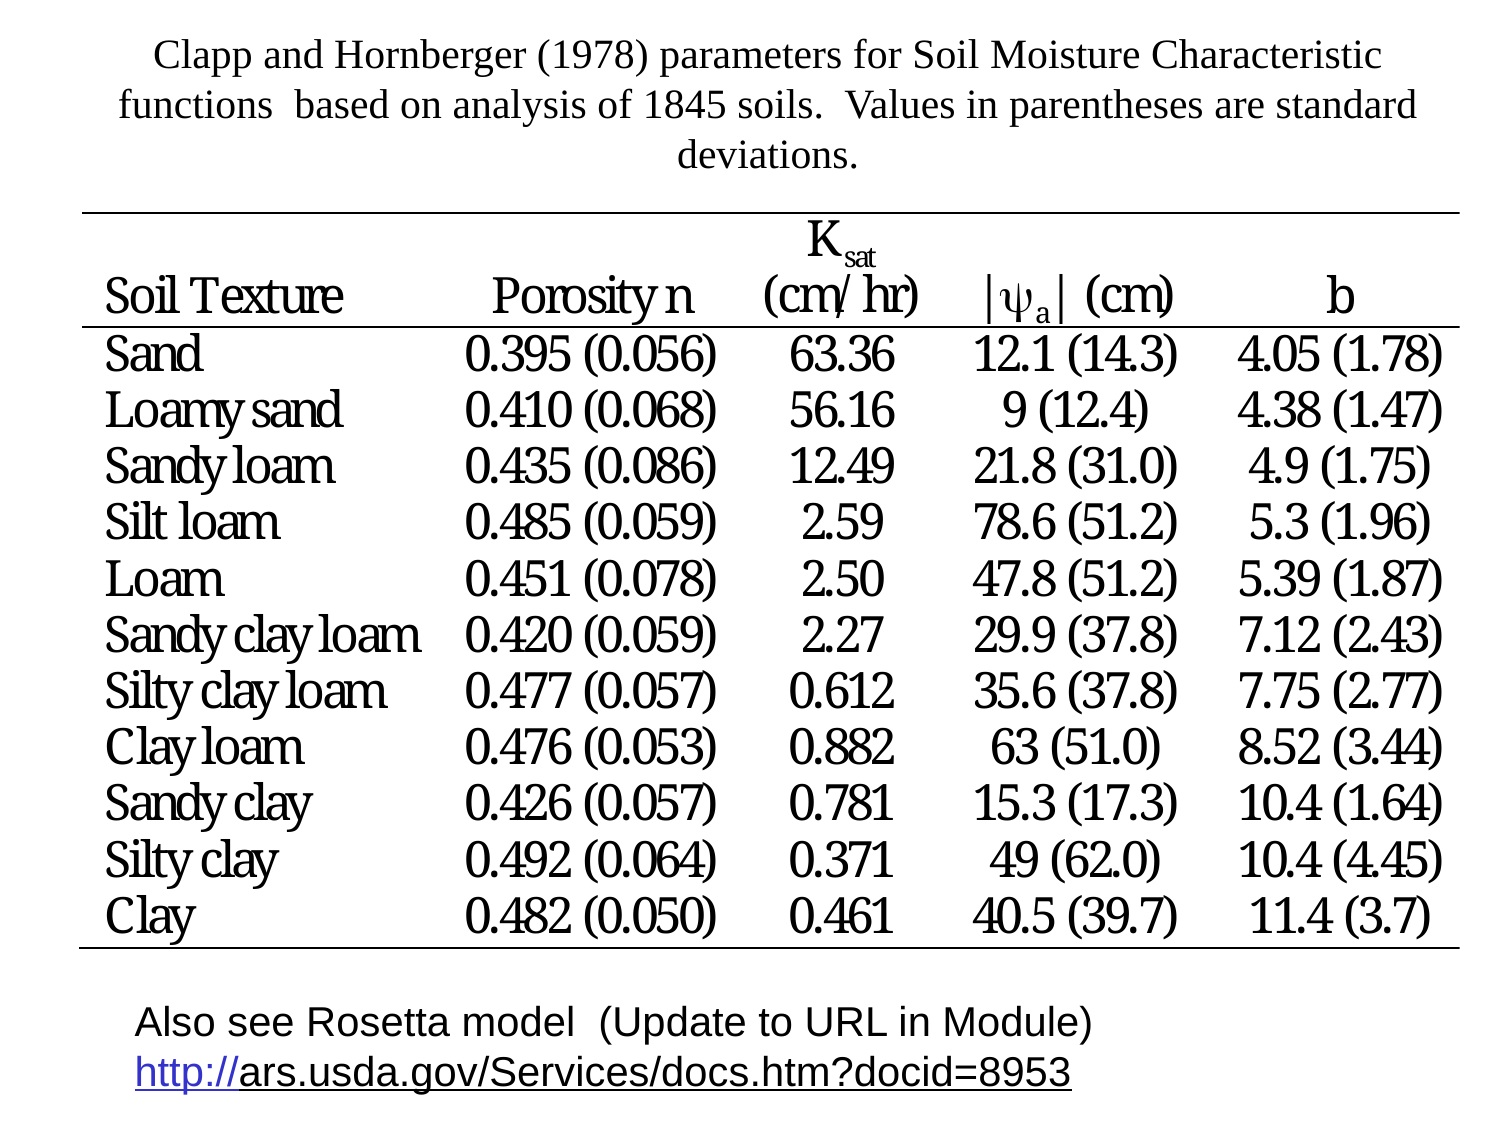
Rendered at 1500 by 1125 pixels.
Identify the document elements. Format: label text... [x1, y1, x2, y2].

text_box Clapp and Hornberger (1978) parameters for Soil Moisture Characteristic functions based on analysis of 1845 soils. Values in parentheses are standard deviations. [77, 19, 1460, 185]
text_box Also see Rosetta model (Update to URL in Module) http://ars.usda.gov/Services/docs.htm?docid=8953 [119, 1068, 1460, 1103]
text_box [58, 211, 1460, 1063]
